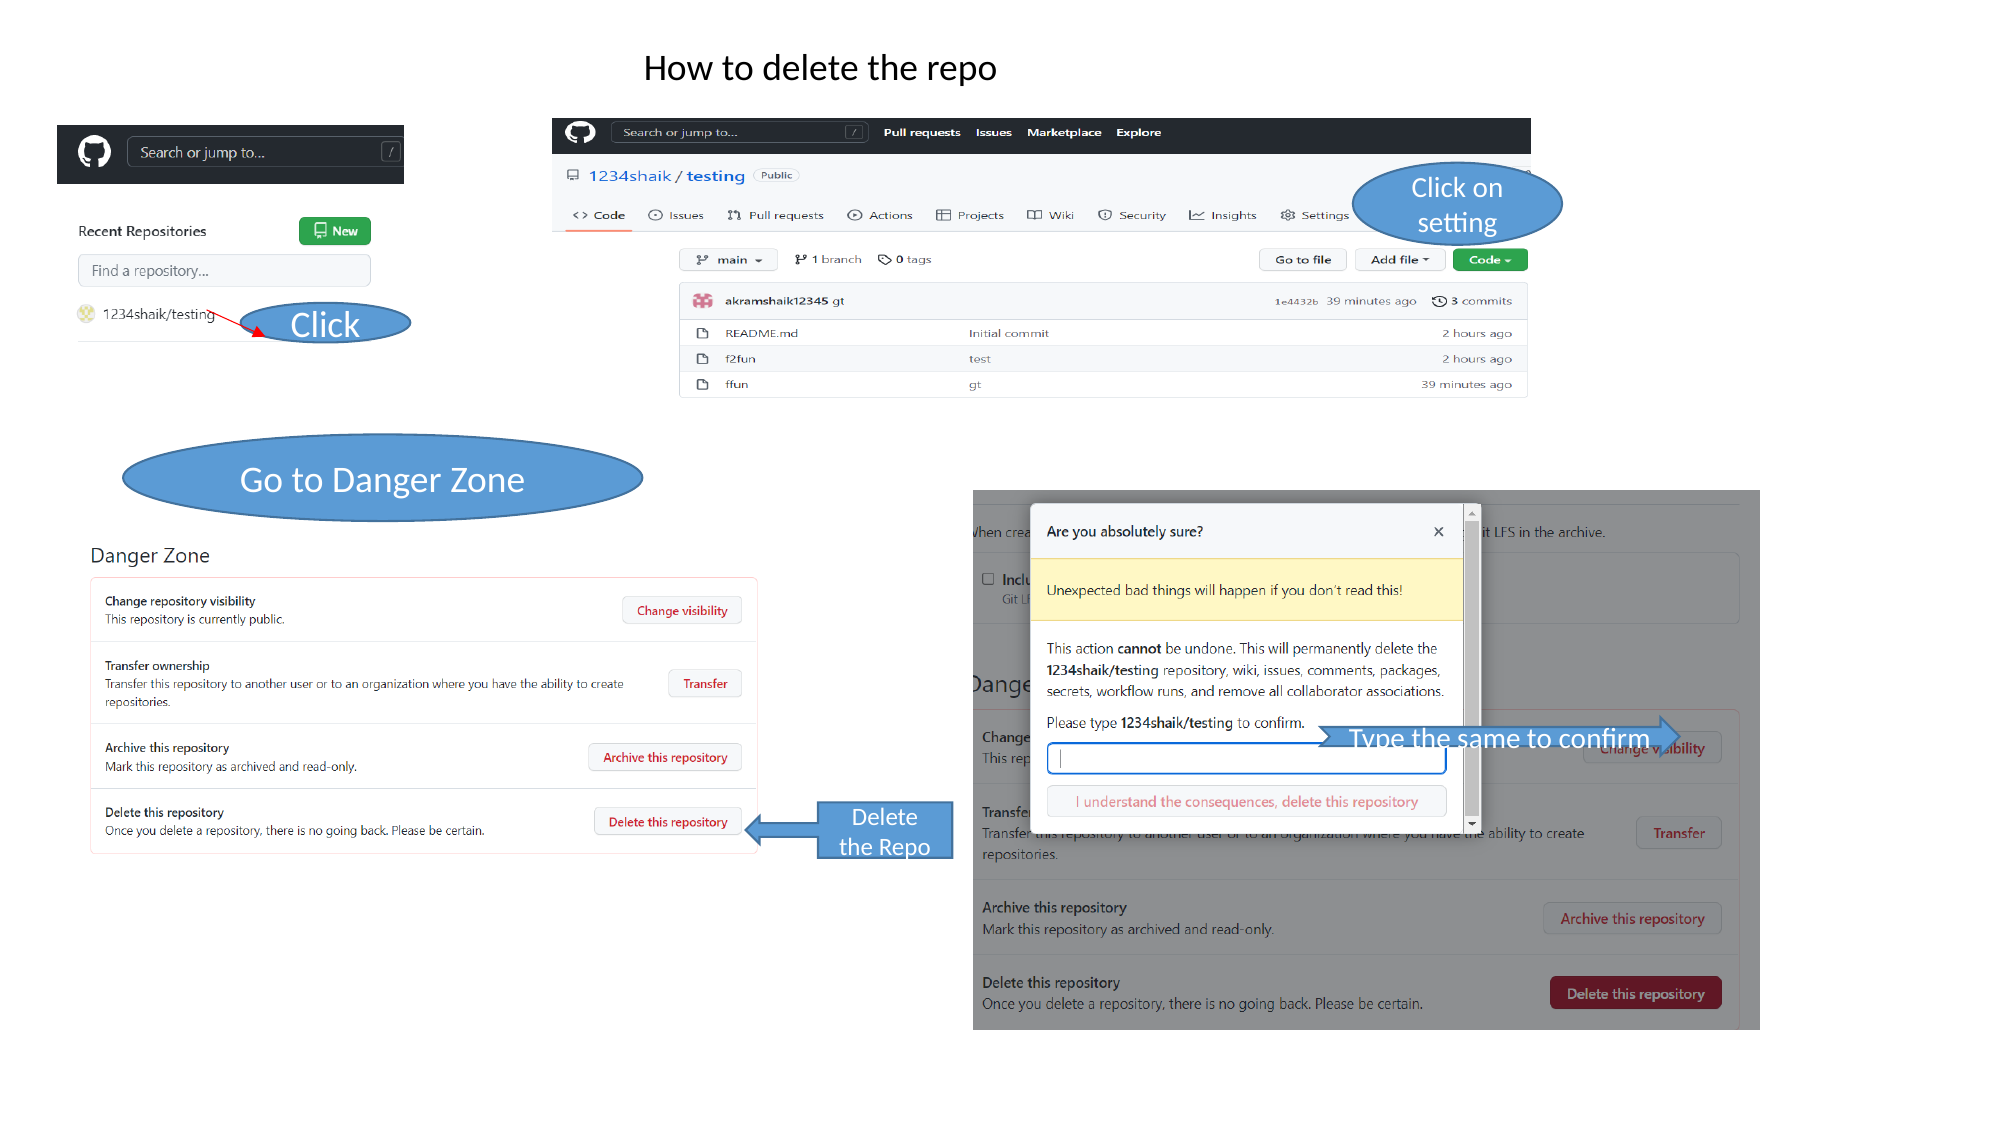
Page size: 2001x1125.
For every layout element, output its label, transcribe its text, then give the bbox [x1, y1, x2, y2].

text_box Click [404, 313, 412, 332]
picture [552, 118, 1531, 400]
picture [57, 125, 404, 351]
text_box Click on setting [1531, 173, 1564, 235]
text_box How to delete the repo [629, 35, 1013, 96]
text_box Go to Danger Zone [122, 433, 644, 523]
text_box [206, 309, 266, 337]
picture [973, 490, 1760, 1030]
picture [81, 535, 773, 858]
text_box Delete the Repo [773, 801, 954, 859]
